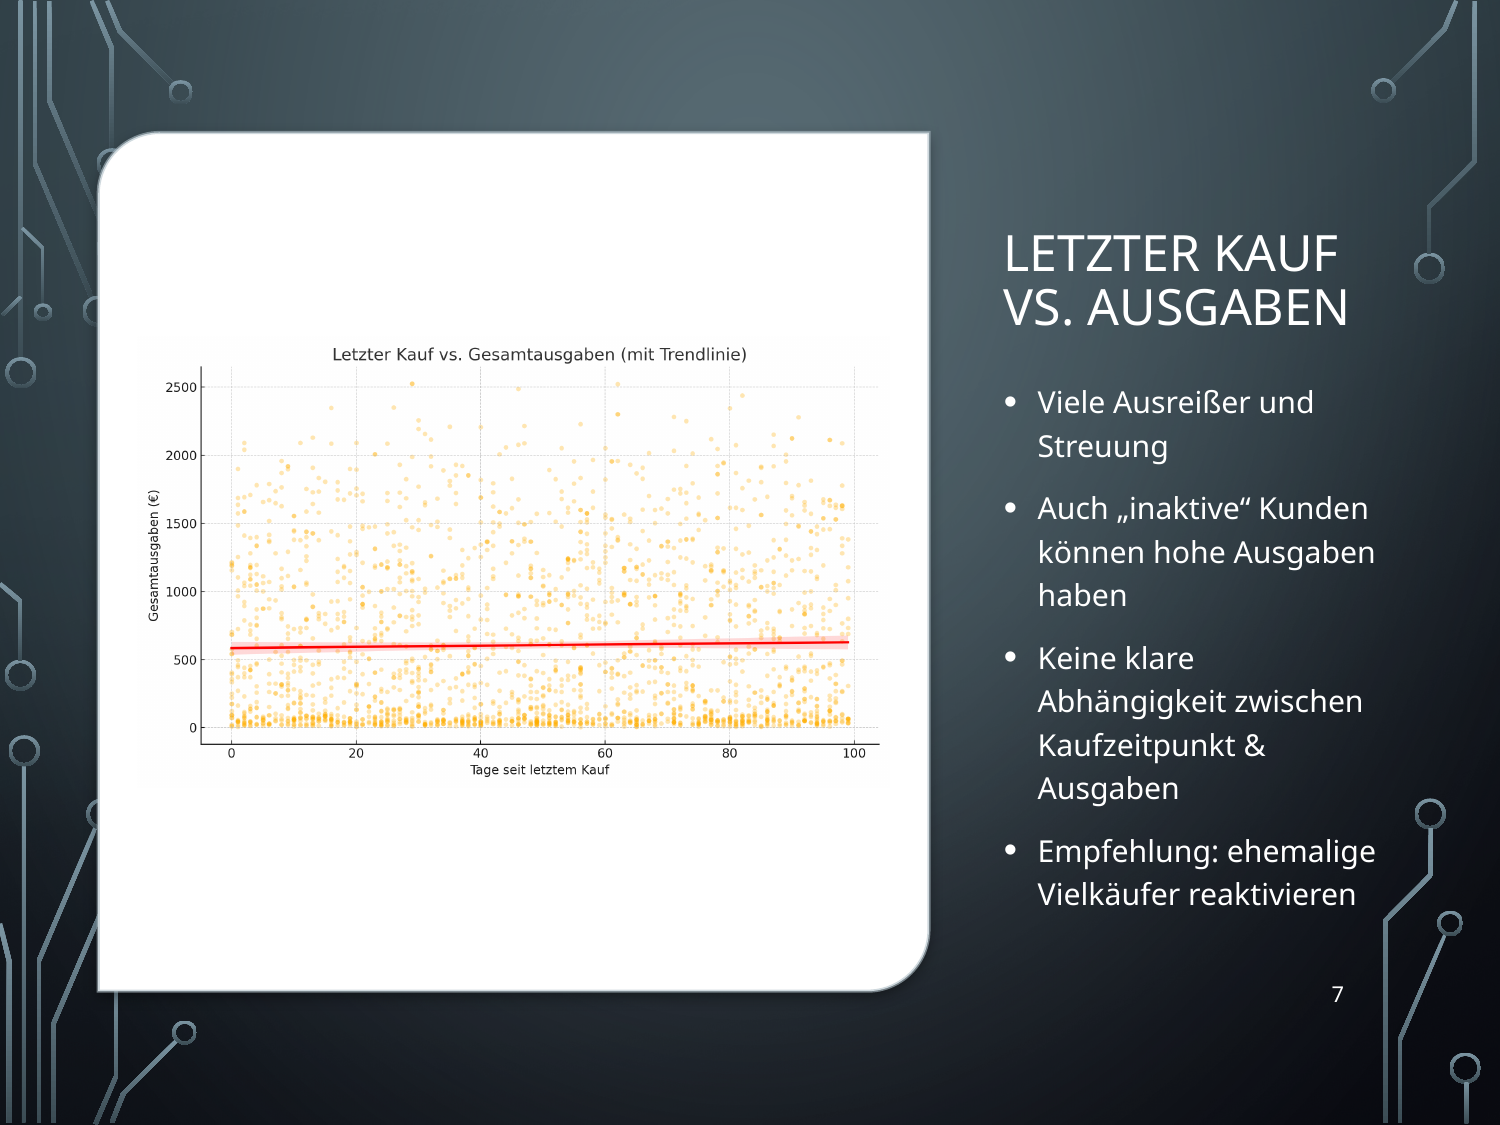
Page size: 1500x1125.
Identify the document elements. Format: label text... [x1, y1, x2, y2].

title Letzter Kauf vs. Ausgaben [988, 101, 1393, 344]
picture [137, 336, 890, 788]
text_box [96, 131, 931, 993]
list Viele Ausreißer und Streuung Auch „inaktive“ Kunden können hohe Ausgaben haben Keine klare Abhängigkeit zwischen Kaufzeitpunkt & Ausgaben Empfehlung: ehemalige Vielkäufer reaktivieren [988, 369, 1393, 950]
slide_number 7 [1264, 965, 1360, 1025]
